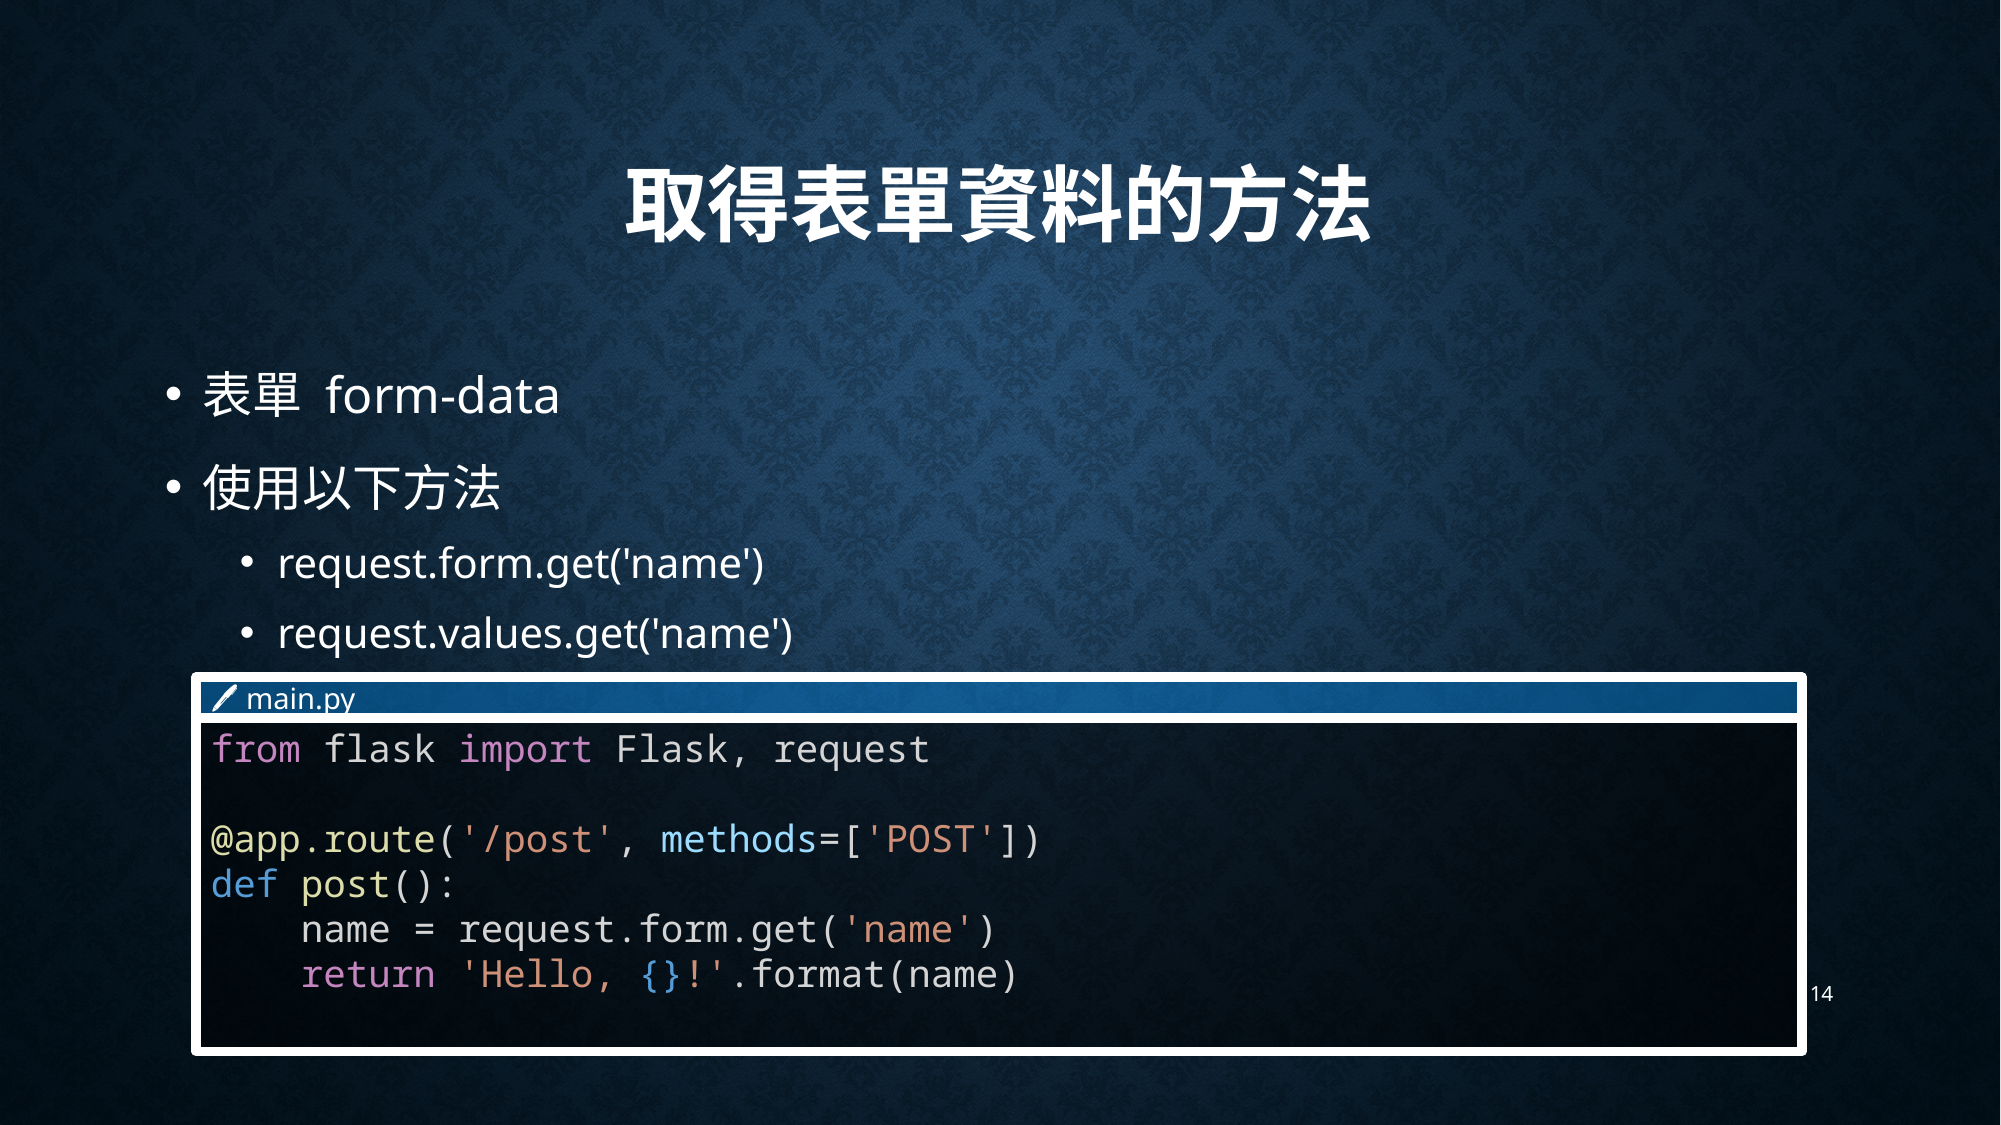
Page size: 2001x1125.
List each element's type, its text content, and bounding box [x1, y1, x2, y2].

title 取得表單資料的方法 [149, 99, 1849, 318]
slide_number 14 [1809, 965, 1849, 1025]
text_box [195, 676, 1803, 1052]
list 表單 form-data 使用以下方法 request.form.get('name') request.values.get('name') [149, 343, 1849, 950]
